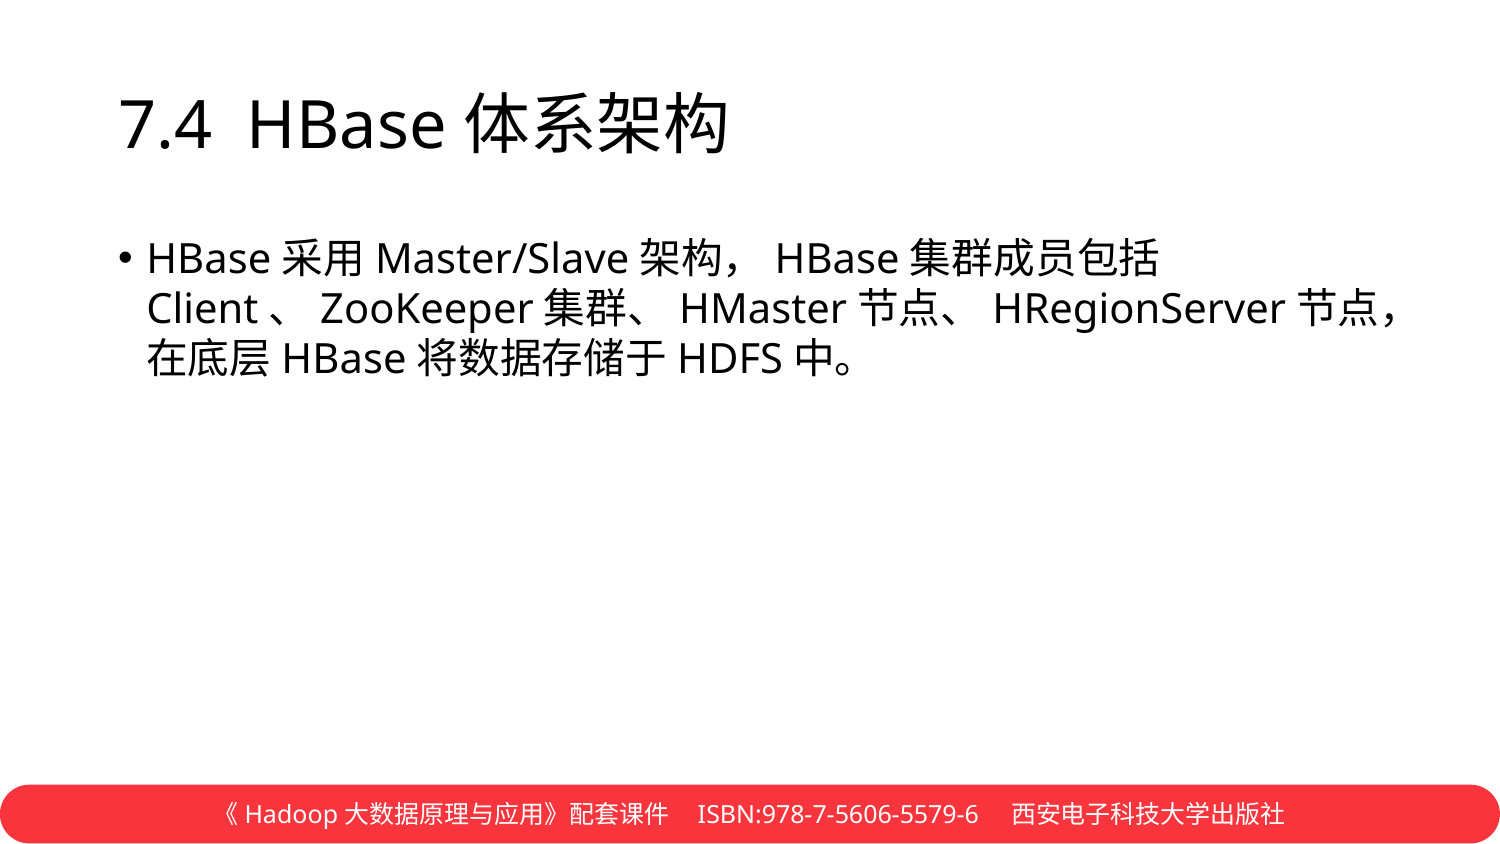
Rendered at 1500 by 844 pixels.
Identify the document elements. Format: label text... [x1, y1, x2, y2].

list HBase采用Master/Slave架构，HBase集群成员包括Client、ZooKeeper集群、HMaster节点、HRegionServer节点，在底层HBase将数据存储于HDFS中。 [103, 224, 1397, 760]
title 7.4 HBase体系架构 [103, 44, 1397, 208]
